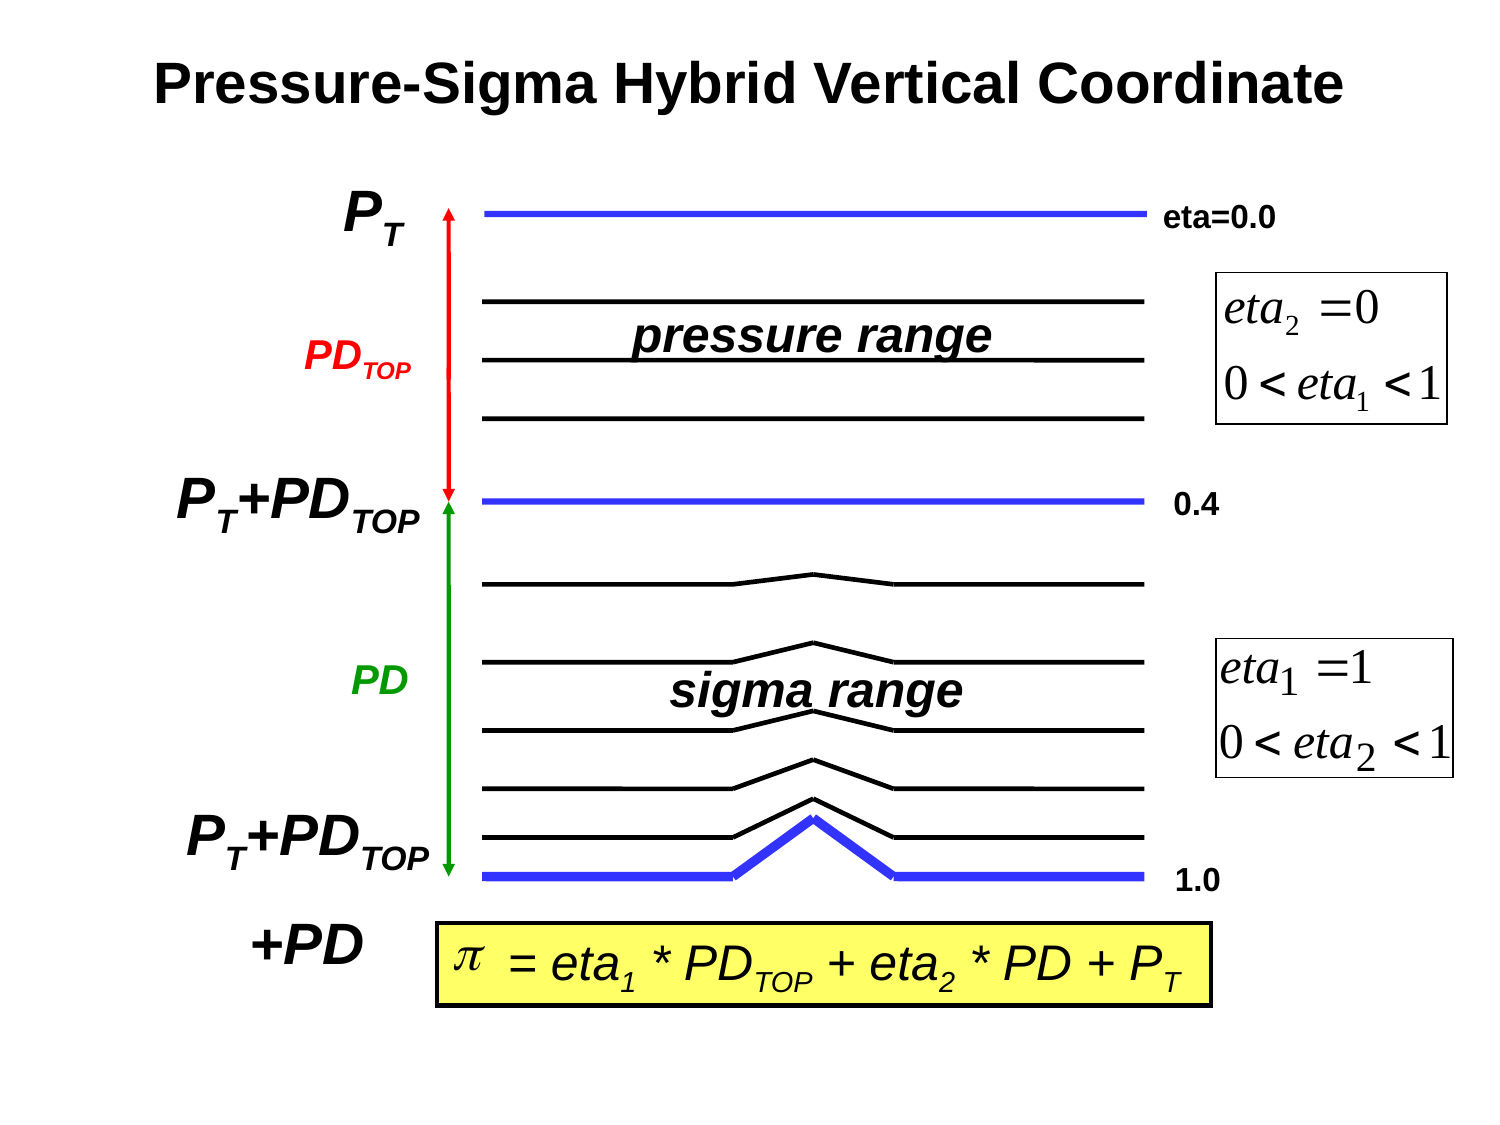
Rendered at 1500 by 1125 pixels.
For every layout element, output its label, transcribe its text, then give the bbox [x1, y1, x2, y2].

text_box PDTOP [289, 320, 449, 392]
text_box PD [336, 645, 437, 711]
text_box PT+PDTOP +PD [156, 789, 459, 984]
text_box eta=0.0 [1148, 187, 1324, 243]
text_box [442, 208, 455, 380]
list Pressure-Sigma Hybrid Vertical Coordinate [74, 37, 1426, 138]
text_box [1216, 272, 1447, 424]
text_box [481, 642, 1145, 663]
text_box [481, 574, 1145, 585]
text_box pressure range [587, 295, 1037, 370]
text_box = eta1 * PDTOP + eta2 * PD + PT [437, 922, 1211, 1006]
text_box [481, 845, 1145, 877]
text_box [1216, 639, 1453, 777]
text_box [481, 759, 1145, 789]
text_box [481, 798, 1145, 838]
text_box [481, 710, 1145, 731]
text_box PT [328, 165, 435, 261]
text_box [447, 936, 495, 984]
text_box 0.4 [1146, 474, 1235, 530]
text_box sigma range [644, 671, 989, 709]
text_box PT+PDTOP [162, 453, 467, 548]
text_box 1.0 [1148, 850, 1236, 905]
